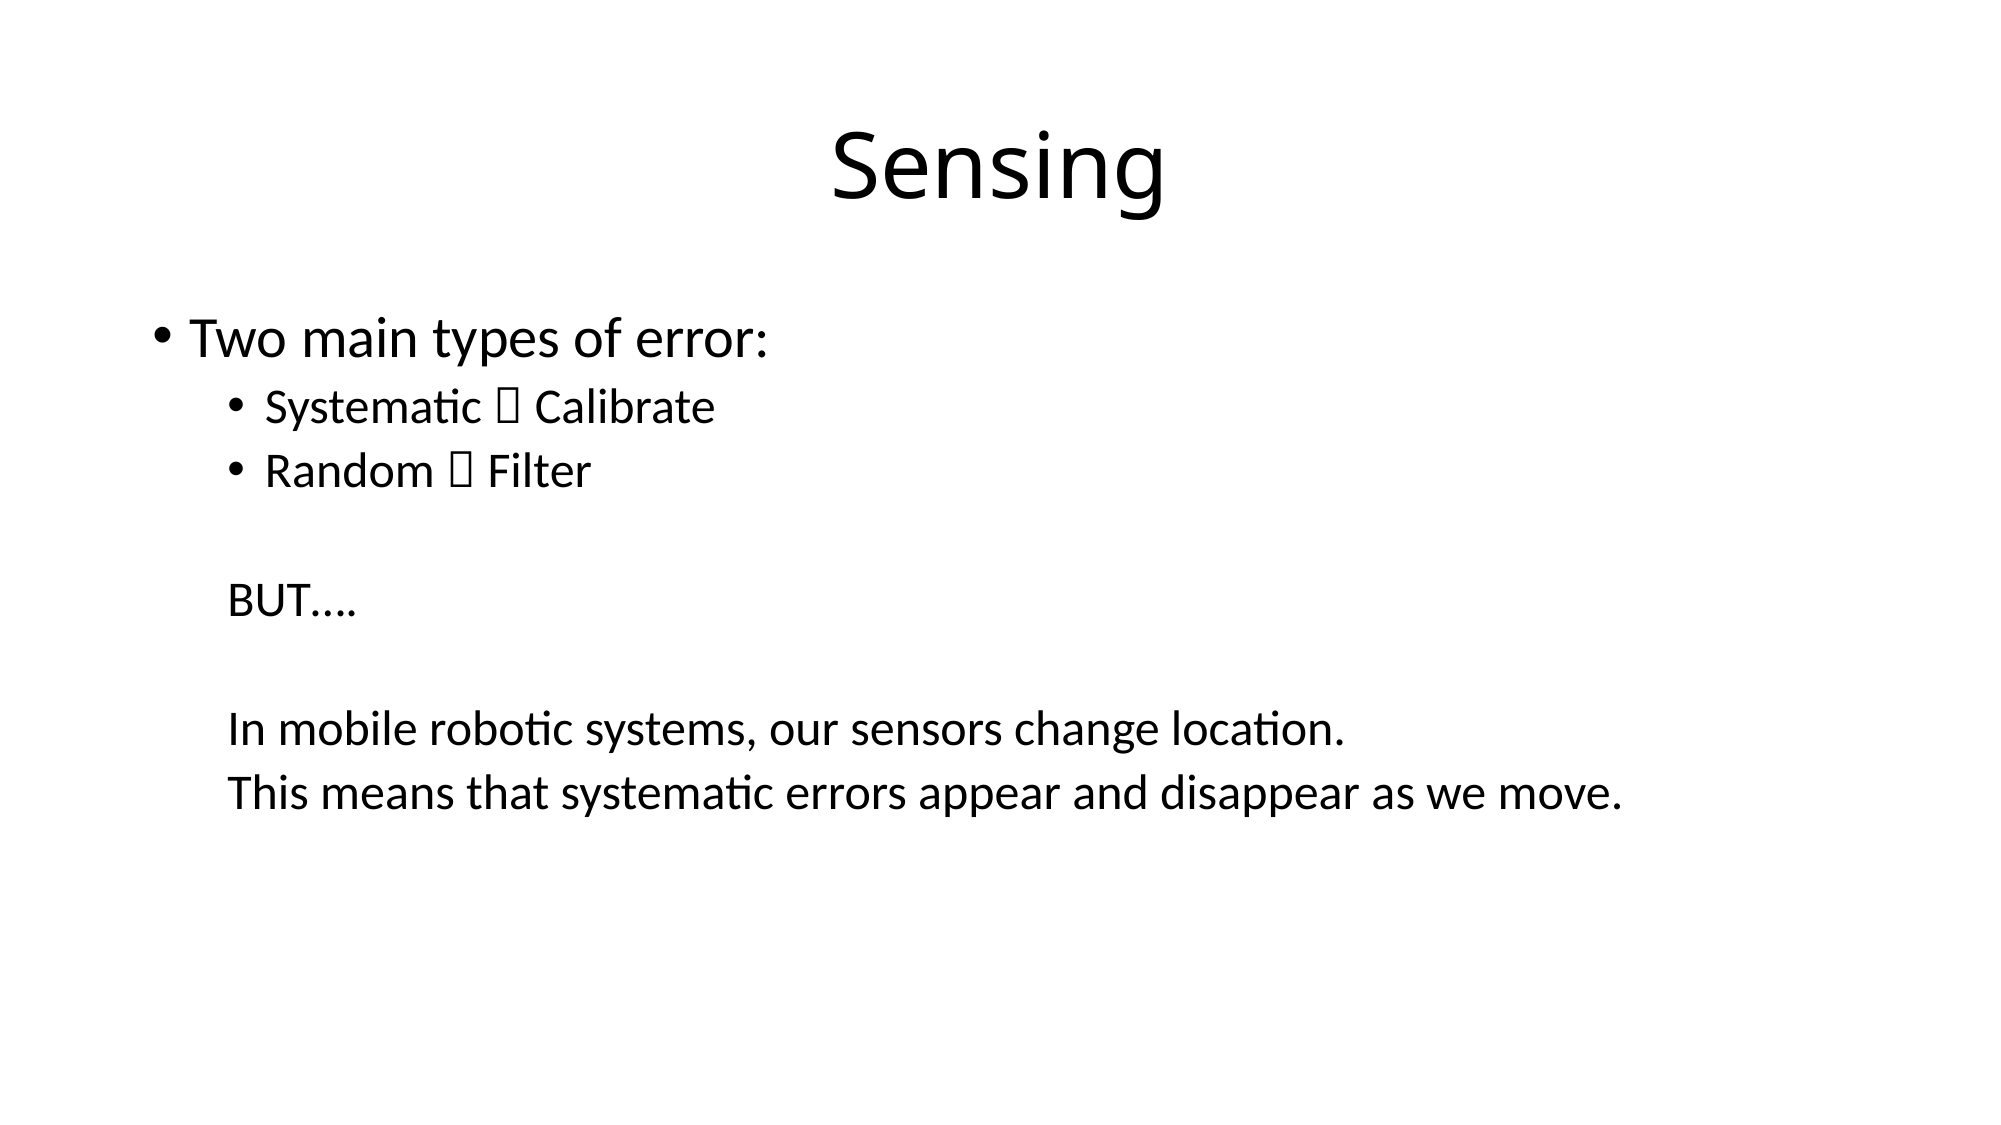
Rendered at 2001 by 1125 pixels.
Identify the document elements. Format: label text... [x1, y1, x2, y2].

title Sensing [137, 59, 1863, 278]
list Two main types of error: Systematic  Calibrate Random  Filter BUT…. In mobile robotic systems, our sensors change location. This means that systematic errors appear and disappear as we move. [137, 299, 1863, 1014]
